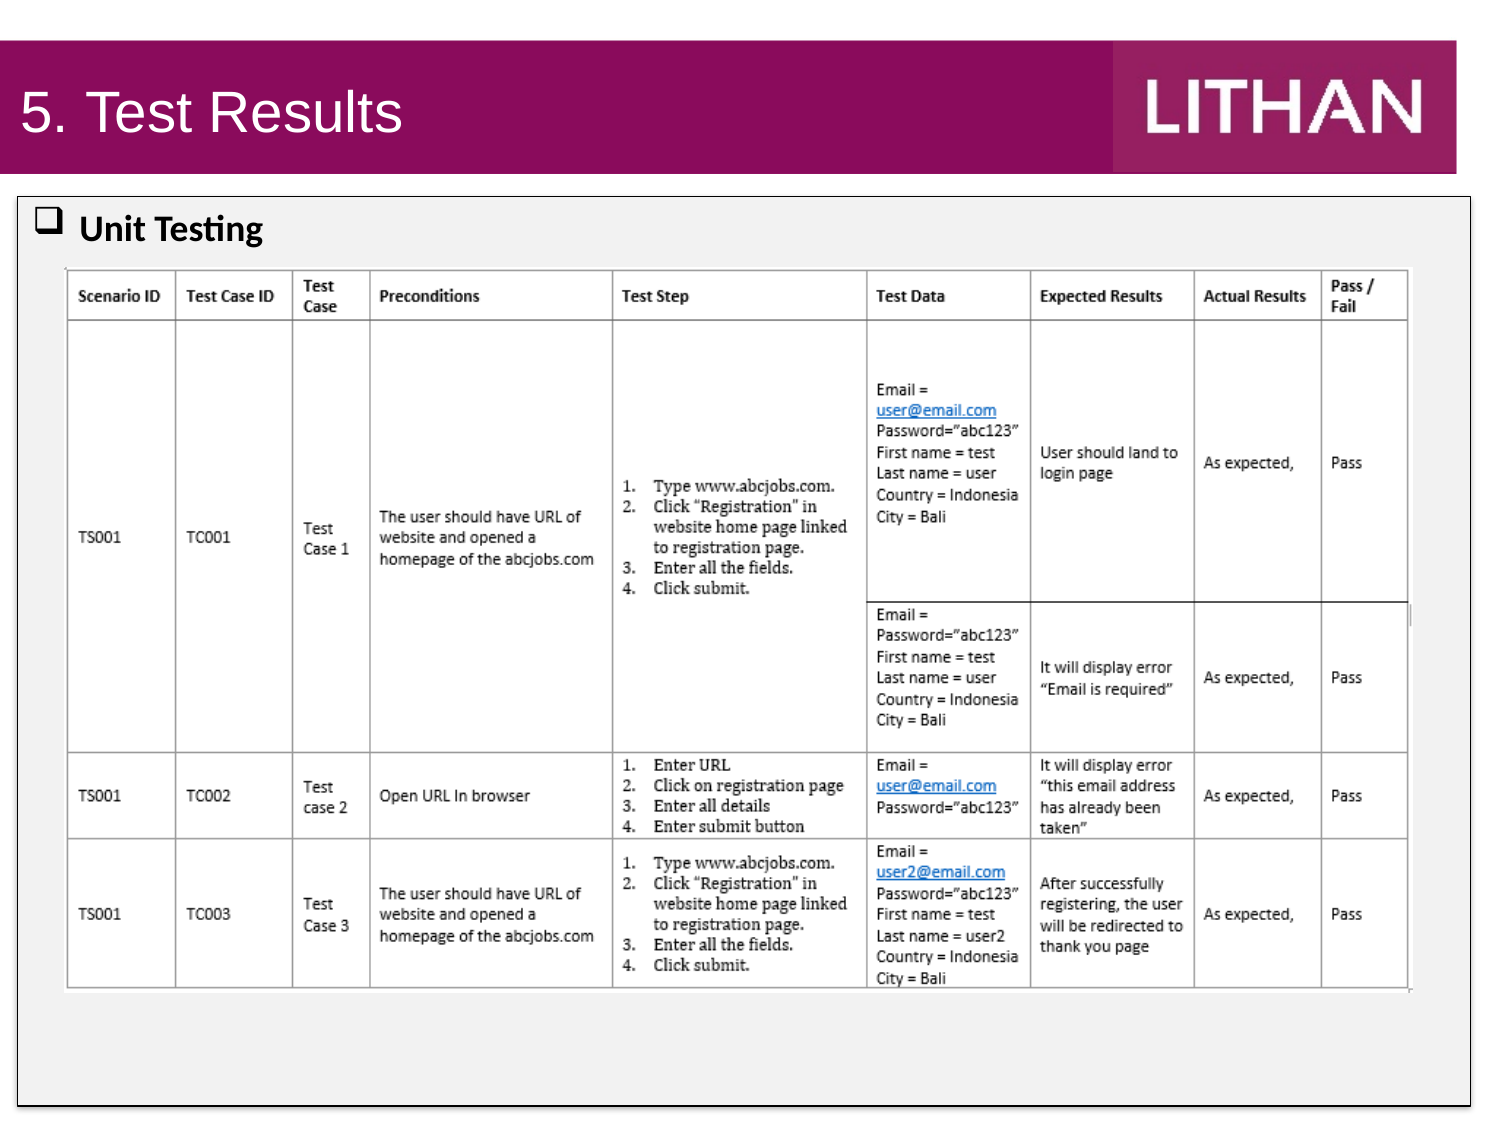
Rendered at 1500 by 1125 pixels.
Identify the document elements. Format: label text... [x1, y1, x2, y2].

picture [64, 266, 1414, 994]
text_box 5. Test Results [5, 66, 1104, 152]
text_box Unit Testing [17, 196, 1471, 1107]
picture [0, 37, 1460, 178]
